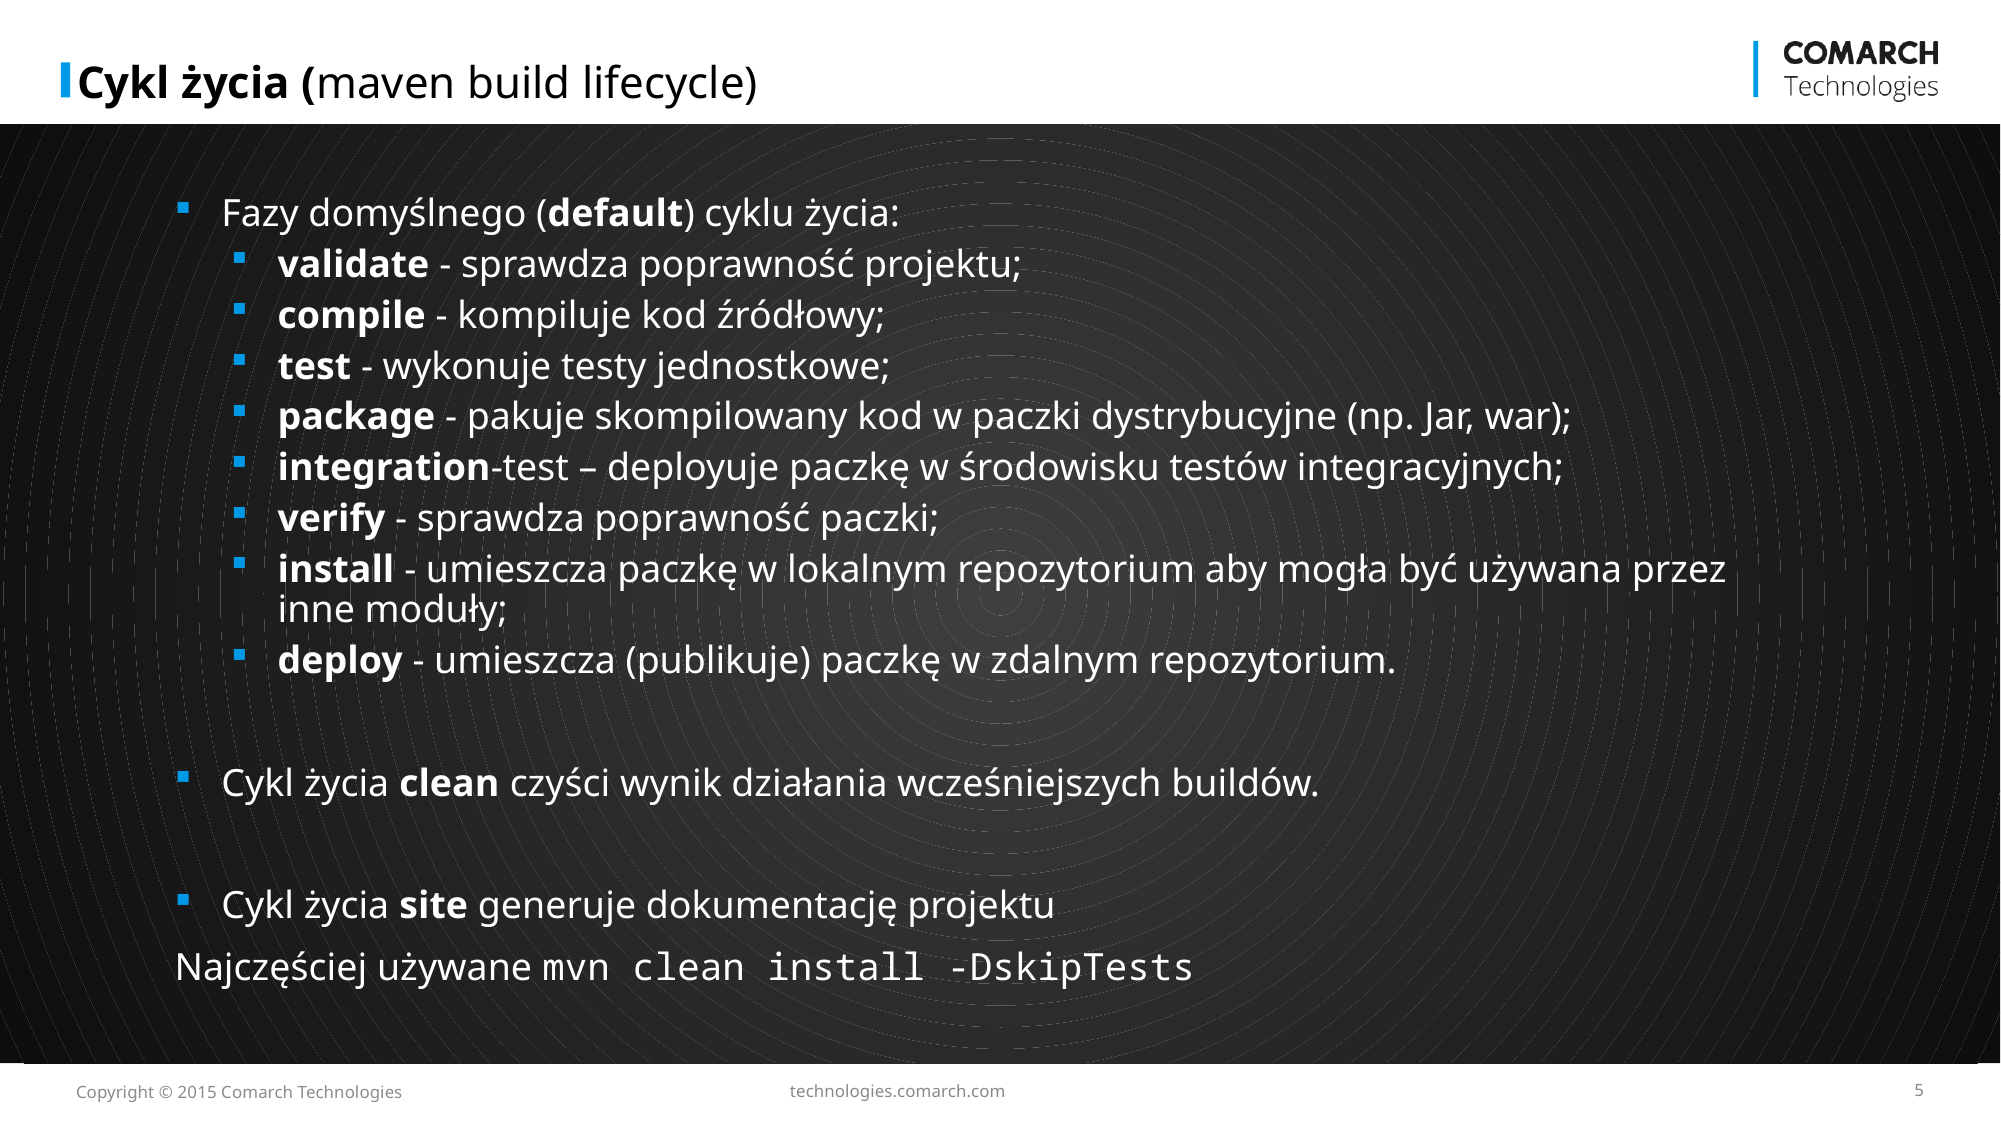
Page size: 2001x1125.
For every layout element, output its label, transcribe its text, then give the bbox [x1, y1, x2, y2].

text_box Fazy domyślnego (default) cyklu życia: validate - sprawdza poprawność projektu; compile - kompiluje kod źródłowy; test - wykonuje testy jednostkowe; package - pakuje skompilowany kod w paczki dystrybucyjne (np. Jar, war); integration-test – deployuje paczkę w środowisku testów integracyjnych; verify - sprawdza poprawność paczki; install - umieszcza paczkę w lokalnym repozytorium aby mogła być używana przez inne moduły; deploy - umieszcza (publikuje) paczkę w zdalnym repozytorium. Cykl życia clean czyści wynik działania wcześniejszych buildów. Cykl życia site generuje dokumentację projektu Najczęściej używane mvn clean install -DskipTests [159, 186, 1814, 990]
title Cykl życia (maven build life­cy­cle) [62, 53, 1691, 116]
picture [1782, 40, 1940, 103]
